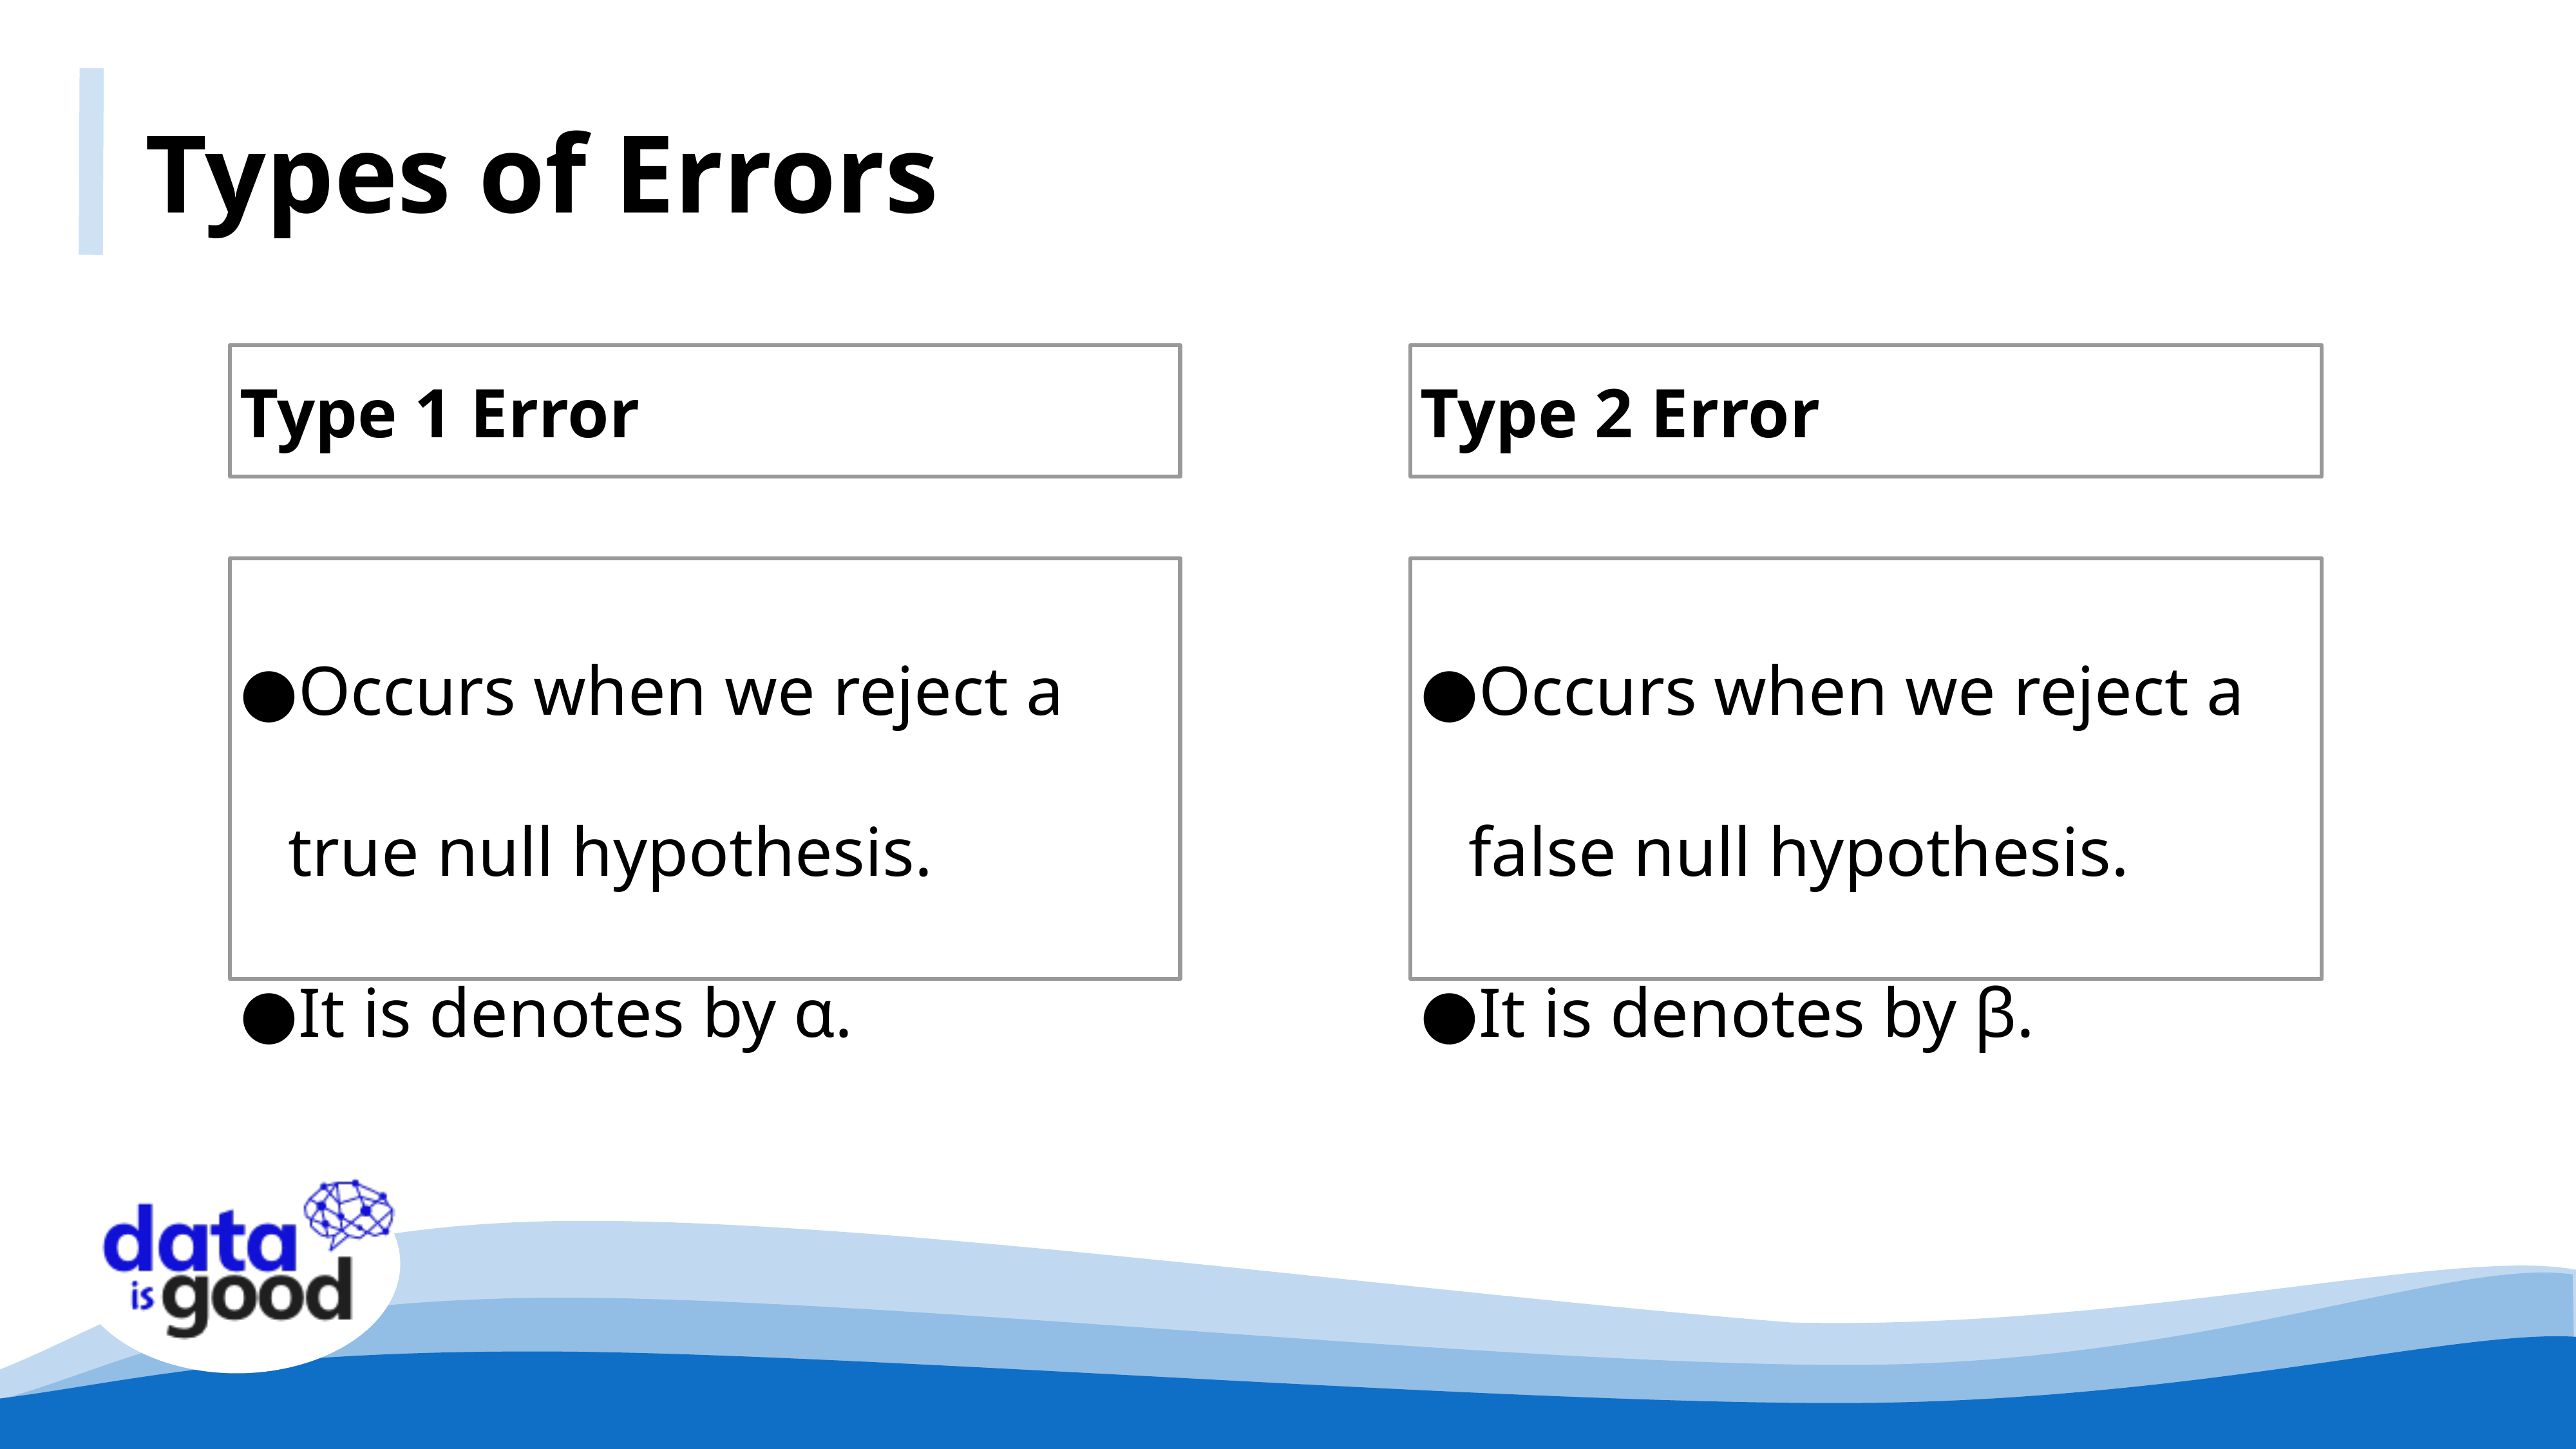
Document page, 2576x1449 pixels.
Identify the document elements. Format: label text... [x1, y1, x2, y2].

text_box Occurs when we reject a false null hypothesis. It is denotes by β. [1410, 558, 2322, 979]
text_box Occurs when we reject a true null hypothesis. It is denotes by α. [230, 558, 1180, 979]
picture [101, 1177, 395, 1381]
text_box Types of Errors [135, 95, 1047, 227]
text_box Type 1 Error [230, 345, 1180, 477]
text_box Type 2 Error [1410, 345, 2322, 477]
